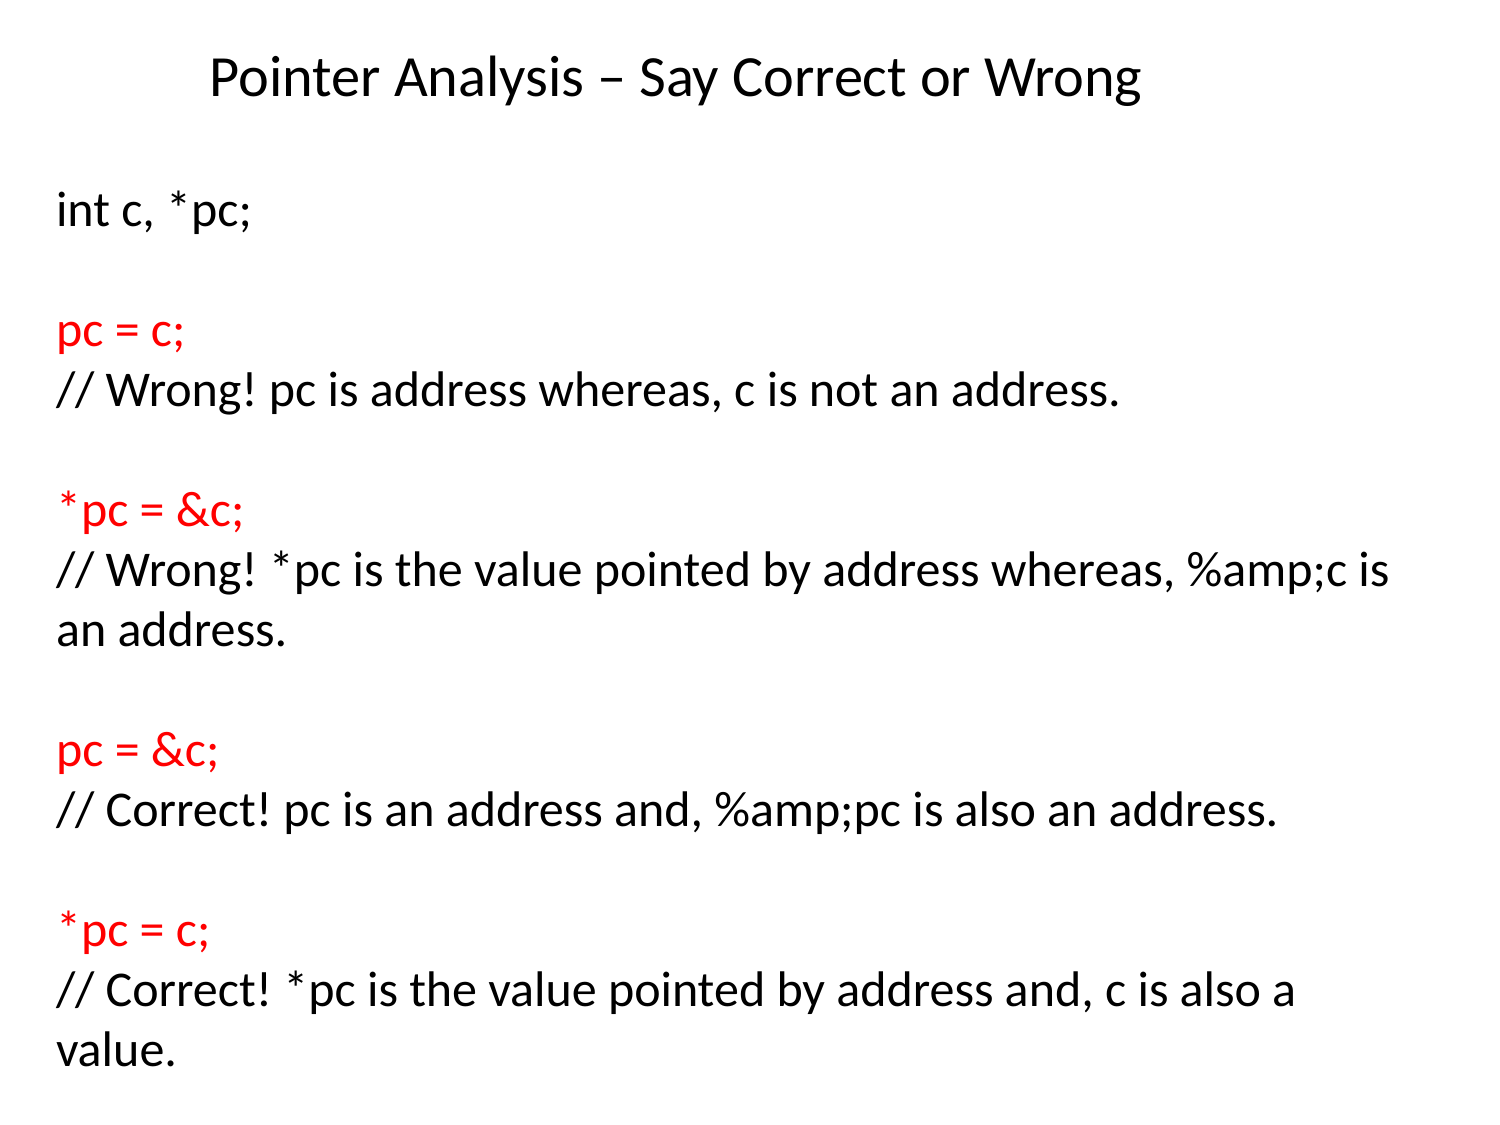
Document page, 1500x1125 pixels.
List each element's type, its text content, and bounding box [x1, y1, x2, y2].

text_box Pointer Analysis – Say Correct or Wrong [194, 30, 1306, 116]
text_box int c, *pc; pc = c; // Wrong! pc is address whereas, c is not an address. *pc = &c; // Wrong! *pc is the value pointed by address whereas, %amp;c is an address. pc = &c; // Correct! pc is an address and, %amp;pc is also an address. *pc = c; // Correct! *pc is the value pointed by address and, c is also a value. [41, 168, 1424, 1125]
